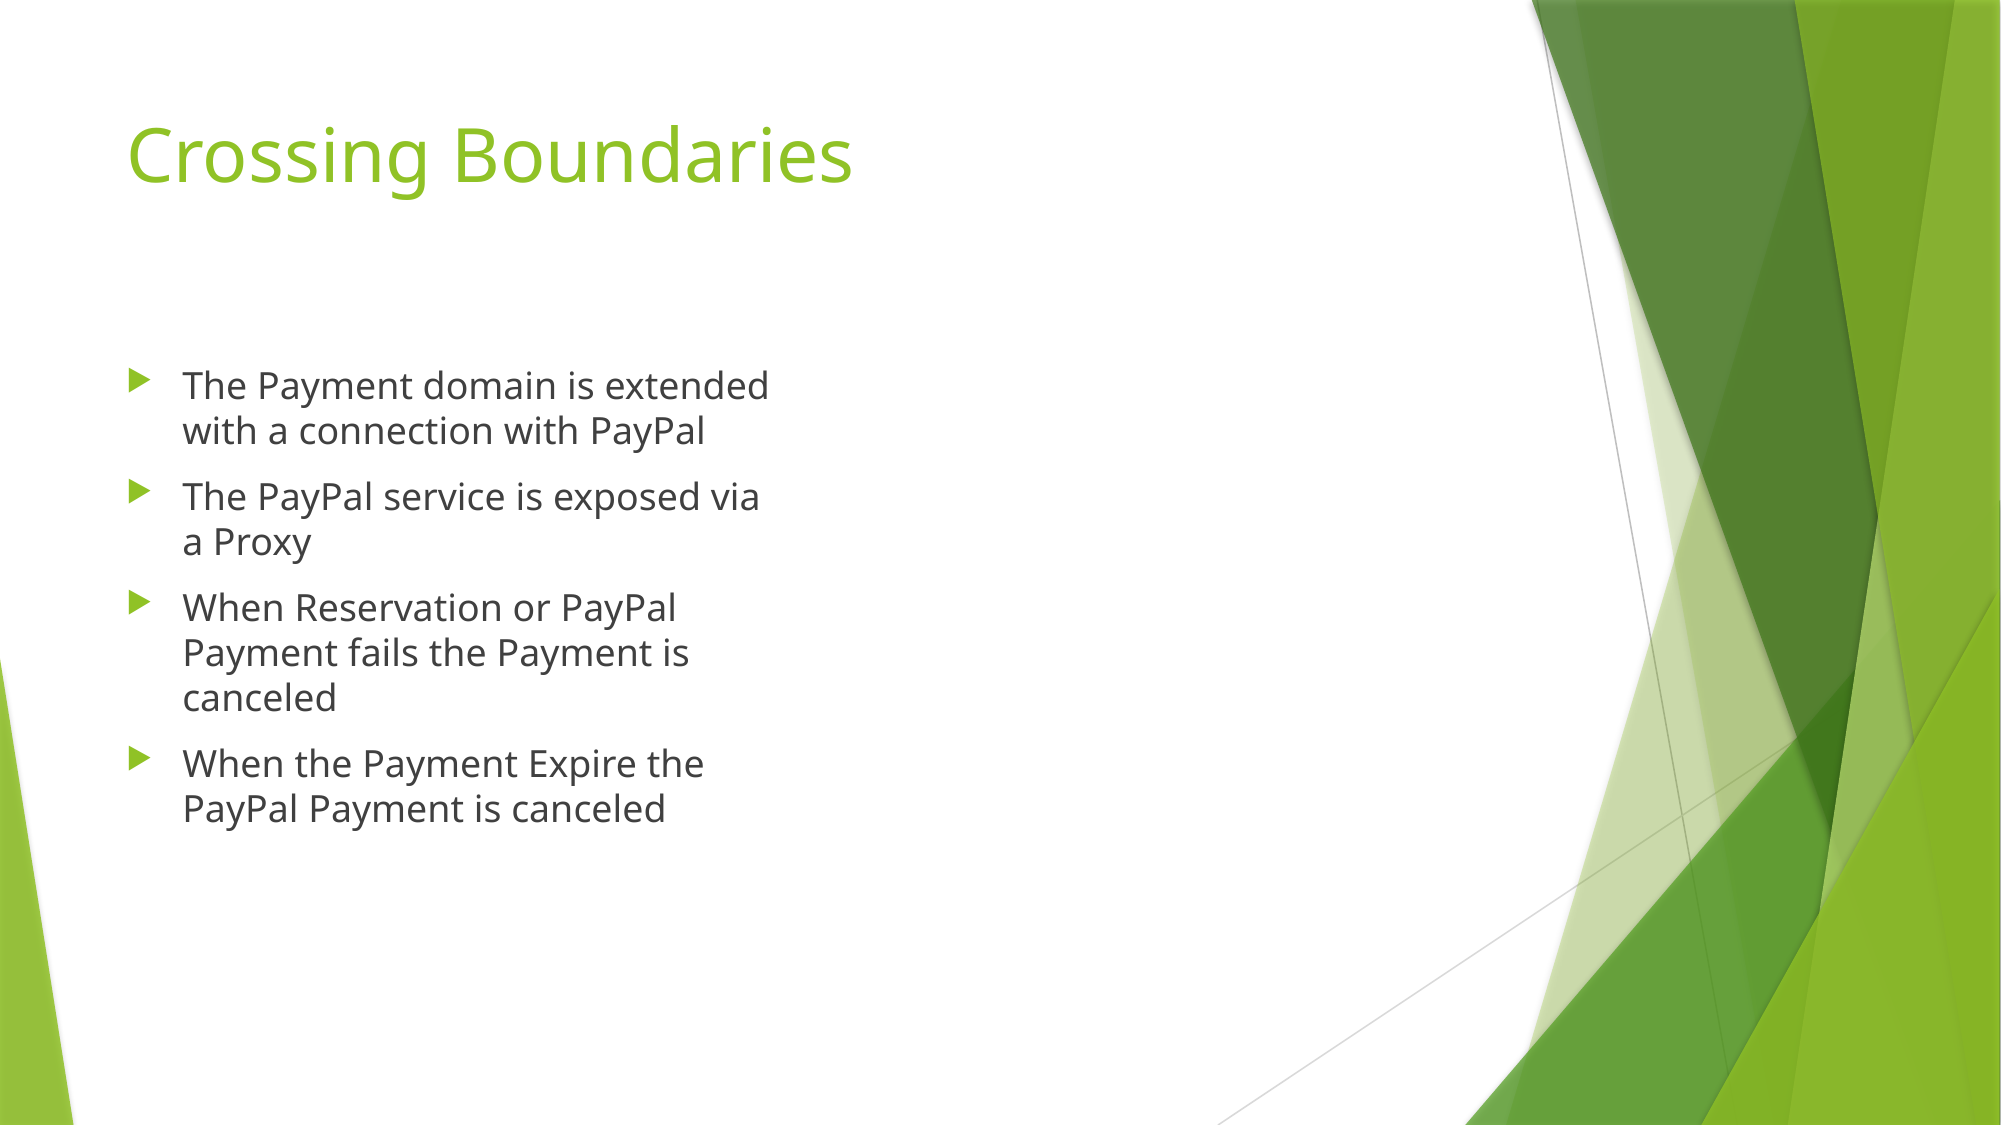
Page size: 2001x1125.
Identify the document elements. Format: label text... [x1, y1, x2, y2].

list The Payment domain is extended with a connection with PayPal The PayPal service is exposed via a Proxy When Reservation or PayPal Payment fails the Payment is canceled When the Payment Expire the PayPal Payment is canceled [111, 354, 798, 992]
title Crossing Boundaries [111, 99, 1522, 317]
